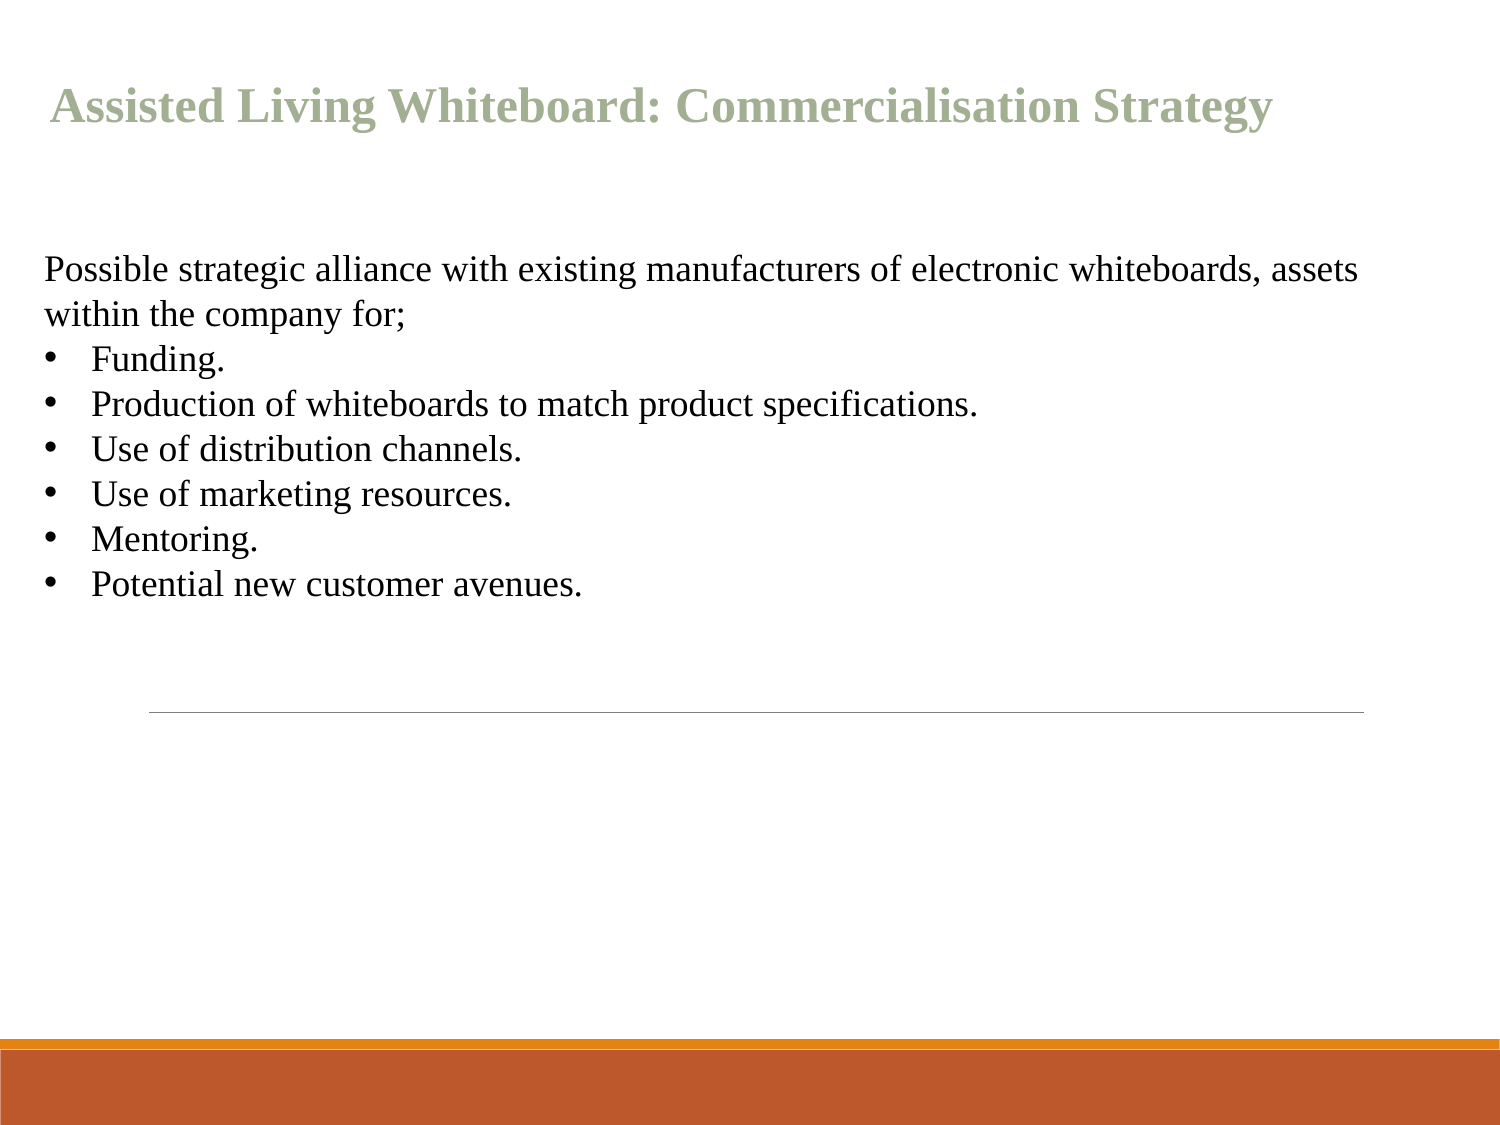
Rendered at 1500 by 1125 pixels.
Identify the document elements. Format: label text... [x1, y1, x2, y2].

text_box Assisted Living Whiteboard: Commercialisation Strategy [34, 64, 1290, 140]
text_box Possible strategic alliance with existing manufacturers of electronic whiteboards, assets within the company for; Funding. Production of whiteboards to match product specifications. Use of distribution channels. Use of marketing resources. Mentoring. Potential new customer avenues. [29, 146, 1447, 657]
